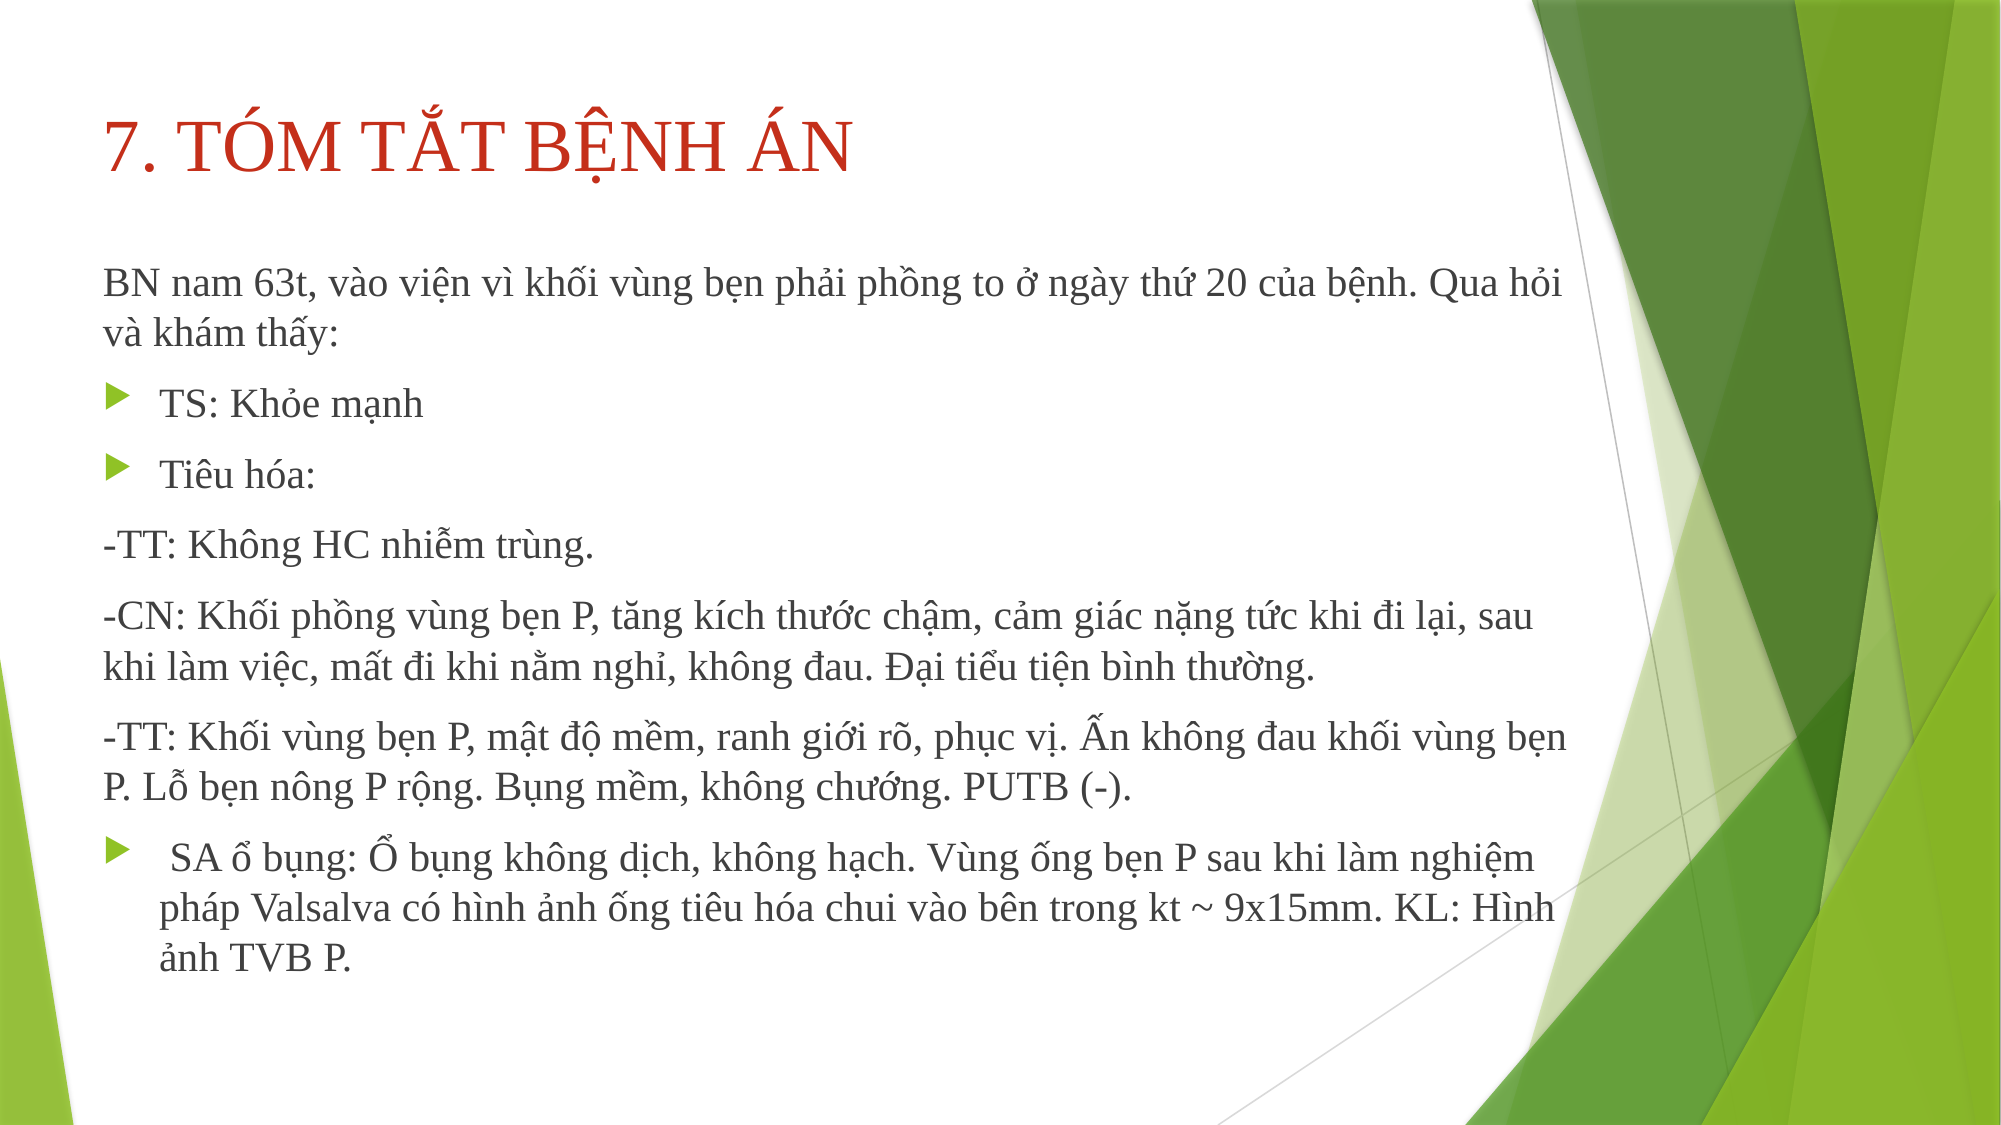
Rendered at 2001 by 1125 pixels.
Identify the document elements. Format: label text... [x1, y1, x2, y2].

list BN nam 63t, vào viện vì khối vùng bẹn phải phồng to ở ngày thứ 20 của bệnh. Qua hỏi và khám thấy: TS: Khỏe mạnh Tiêu hóa: -TT: Không HC nhiễm trùng. -CN: Khối phồng vùng bẹn P, tăng kích thước chậm, cảm giác nặng tức khi đi lại, sau khi làm việc, mất đi khi nằm nghỉ, không đau. Đại tiểu tiện bình thường. -TT: Khối vùng bẹn P, mật độ mềm, ranh giới rõ, phục vị. Ấn không đau khối vùng bẹn P. Lỗ bẹn nông P rộng. Bụng mềm, không chướng. PUTB (-). SA ổ bụng: Ổ bụng không dịch, không hạch. Vùng ống bẹn P sau khi làm nghiệm pháp Valsalva có hình ảnh ống tiêu hóa chui vào bên trong kt ~ 9x15mm. KL: Hình ảnh TVB P. [87, 247, 1587, 1040]
title 7. TÓM TẮT BỆNH ÁN [87, 89, 1499, 214]
